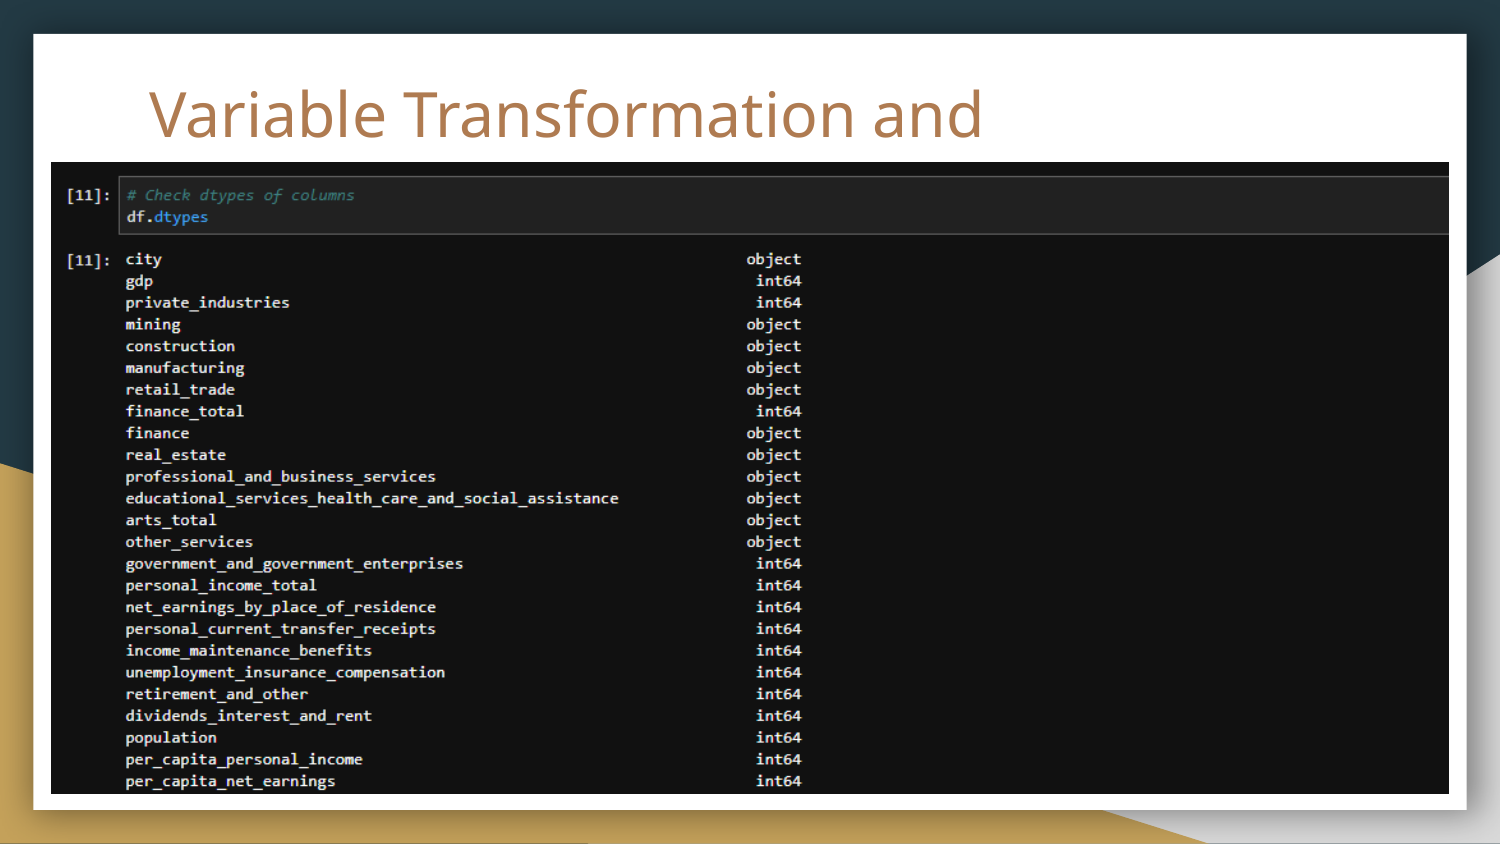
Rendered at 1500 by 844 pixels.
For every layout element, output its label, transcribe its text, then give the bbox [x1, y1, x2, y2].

picture [50, 162, 1450, 794]
title Variable Transformation and Preprocessing [134, 59, 1366, 160]
